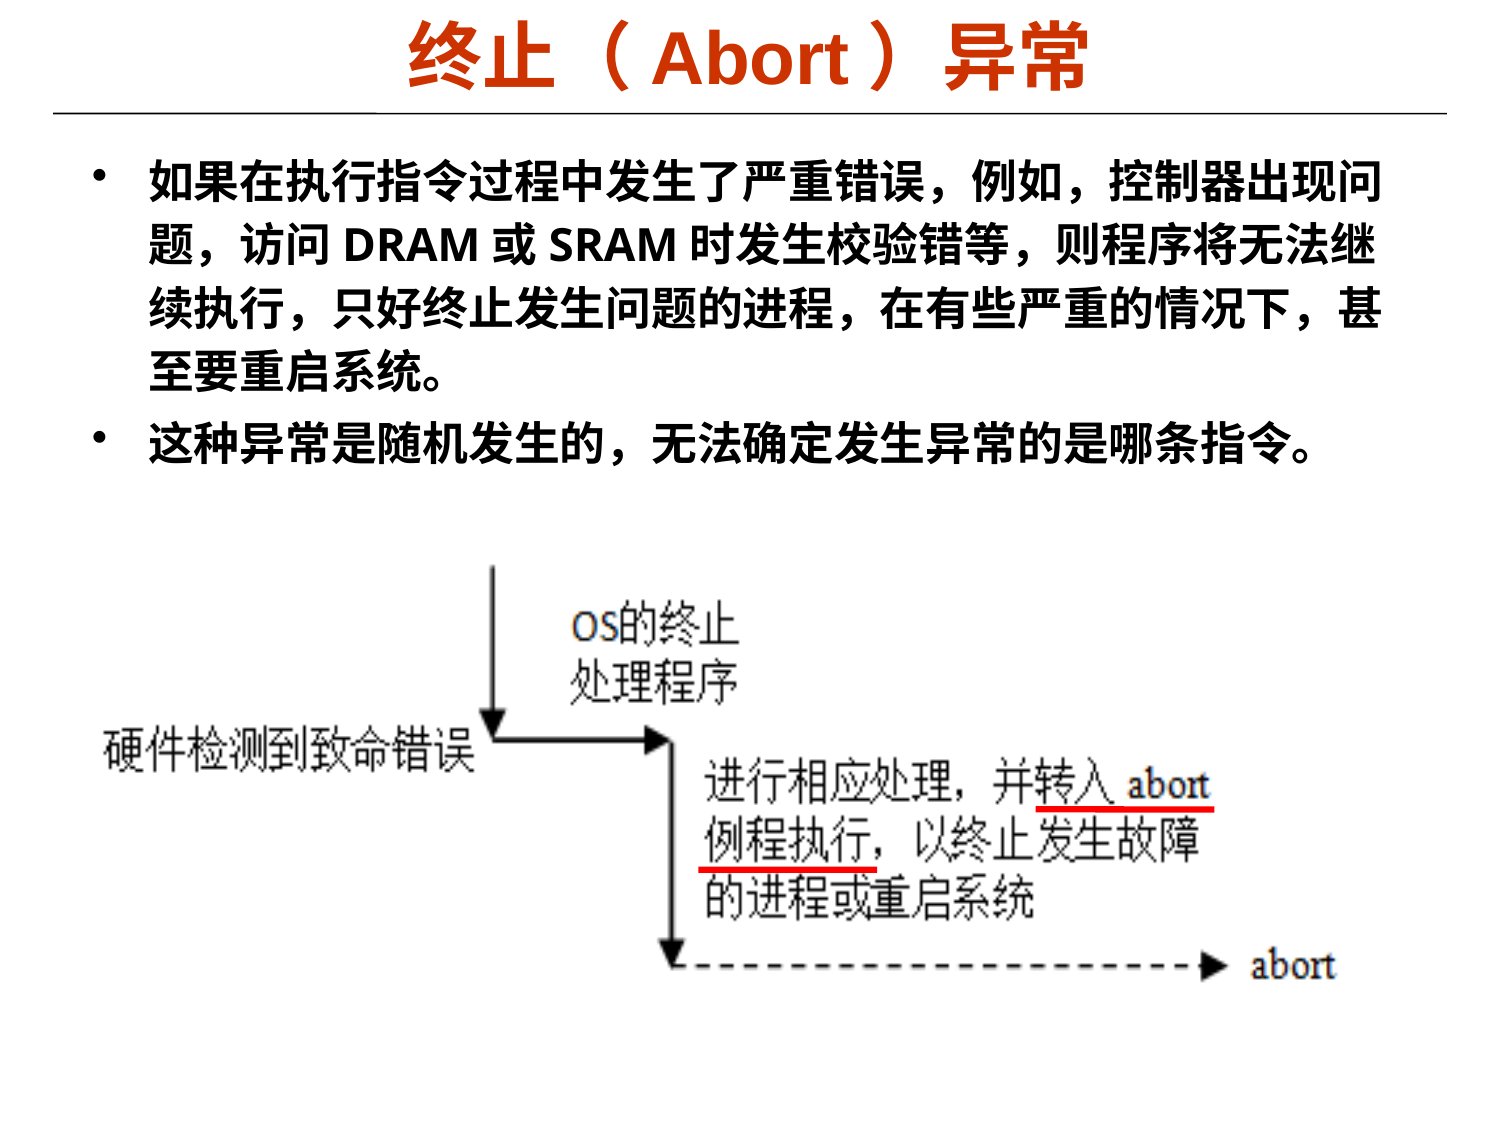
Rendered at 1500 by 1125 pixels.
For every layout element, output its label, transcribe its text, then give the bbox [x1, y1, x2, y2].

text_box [73, 533, 1346, 1003]
title 终止（Abort）异常 [74, 8, 1426, 102]
list 如果在执行指令过程中发生了严重错误，例如，控制器出现问题，访问DRAM或SRAM时发生校验错等，则程序将无法继续执行，只好终止发生问题的进程，在有些严重的情况下，甚至要重启系统。 这种异常是随机发生的，无法确定发生异常的是哪条指令。 [76, 136, 1428, 506]
